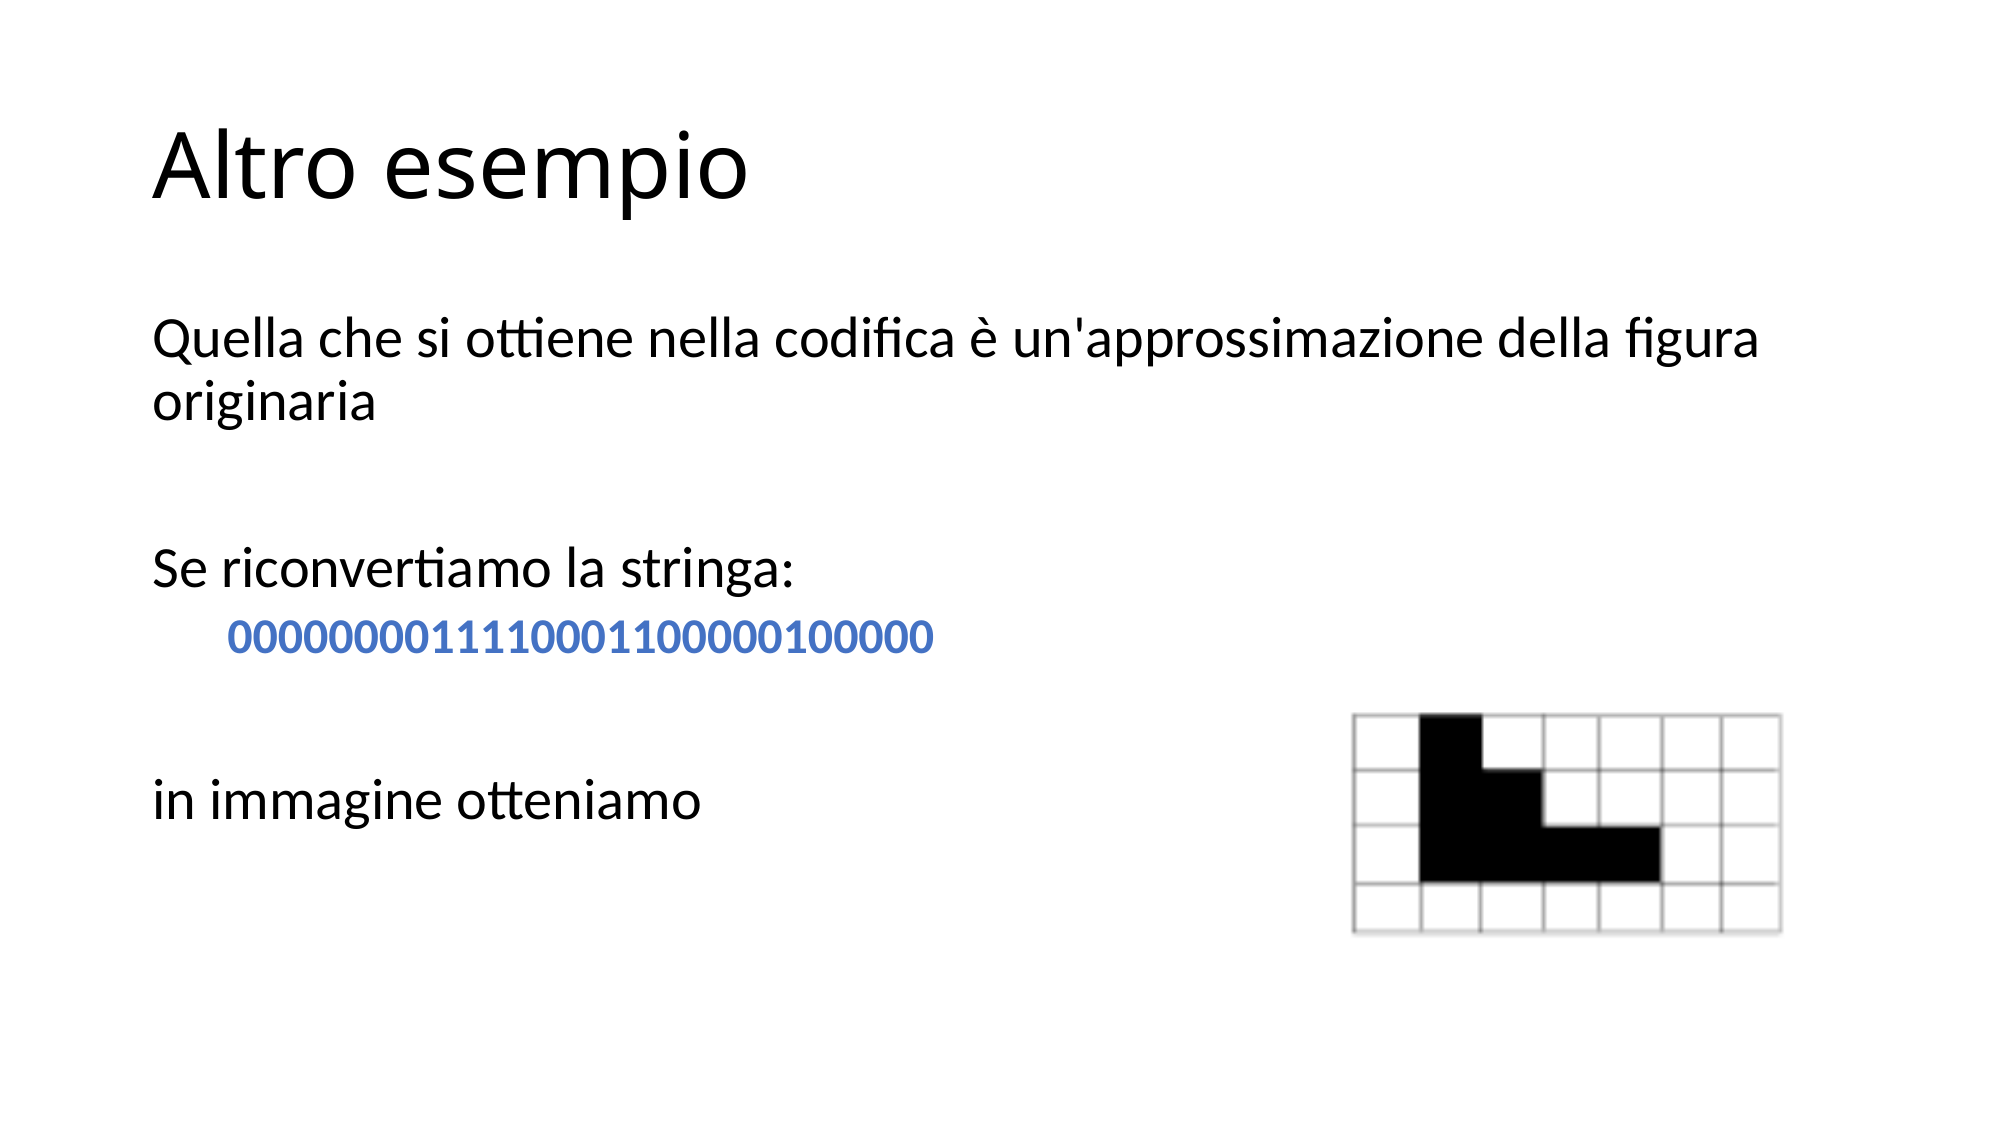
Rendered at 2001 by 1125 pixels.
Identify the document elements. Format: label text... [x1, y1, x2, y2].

title Altro esempio [137, 59, 1863, 278]
picture [1322, 664, 1863, 1036]
list Quella che si ottiene nella codifica è un'approssimazione della figura originaria Se riconvertiamo la stringa: 0000000011110001100000100000 in immagine otteniamo [137, 299, 1863, 1014]
